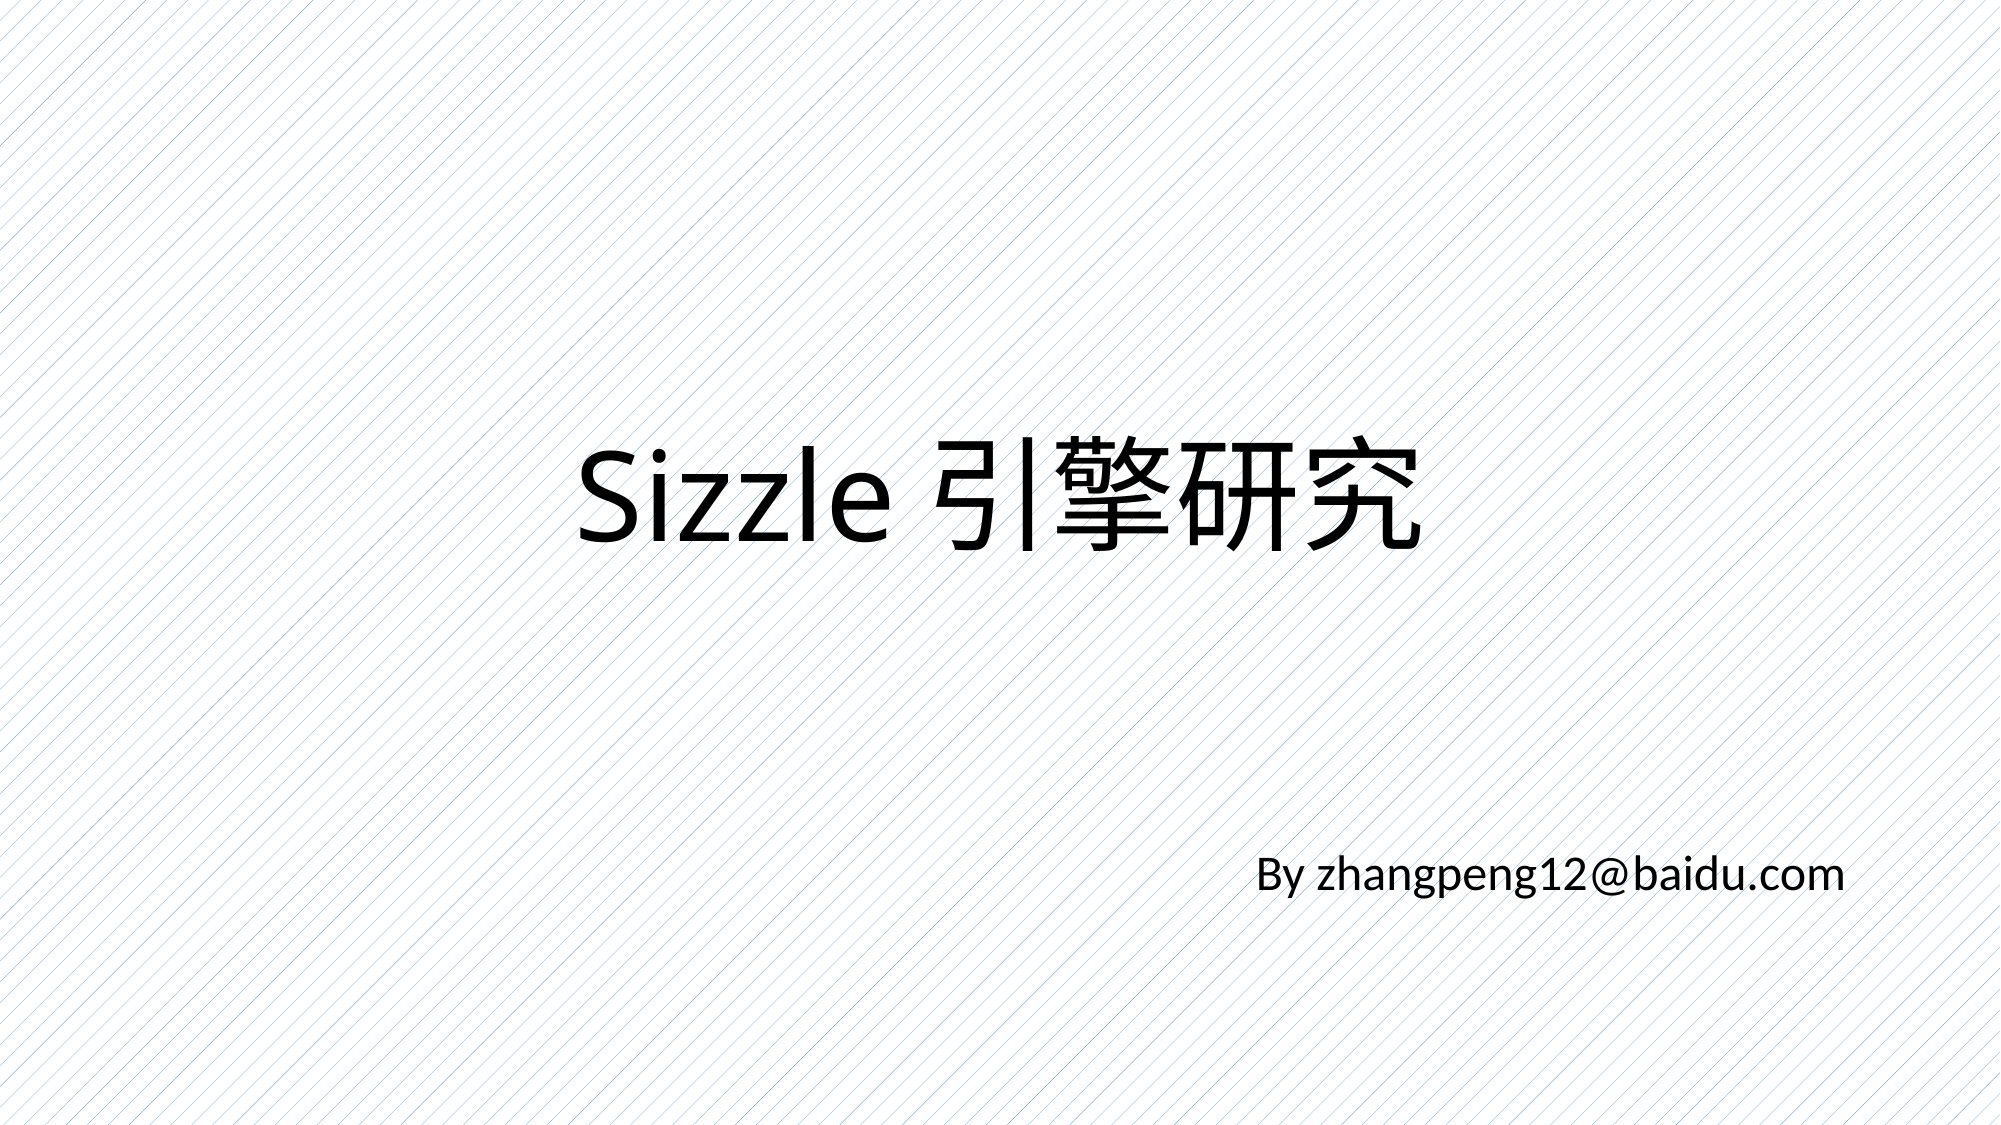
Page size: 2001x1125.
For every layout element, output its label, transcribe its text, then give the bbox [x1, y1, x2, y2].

title Sizzle引擎研究 [249, 418, 1750, 576]
subtitle By zhangpeng12@baidu.com [1194, 839, 1862, 925]
